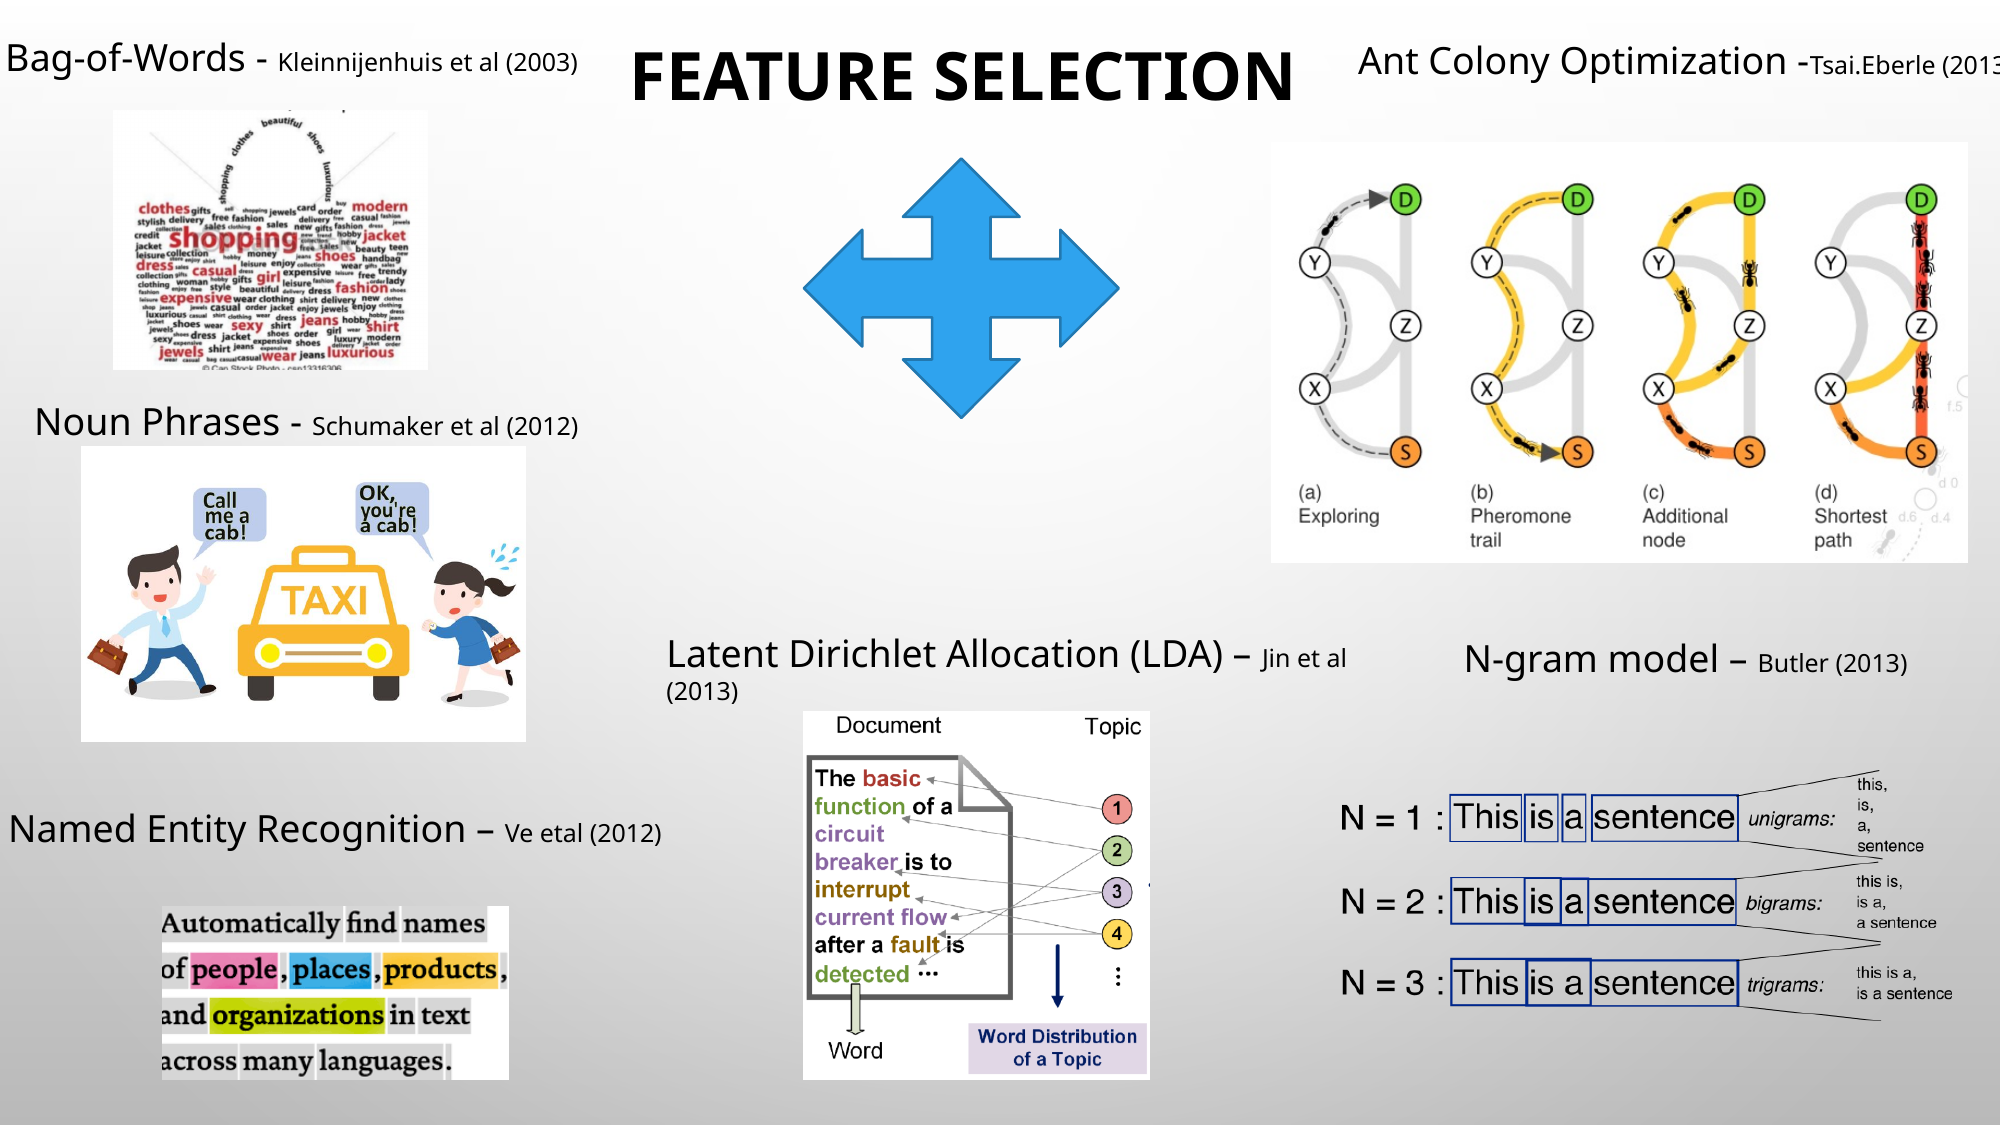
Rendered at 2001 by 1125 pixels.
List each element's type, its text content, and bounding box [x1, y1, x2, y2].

text_box Noun Phrases - Schumaker et al (2012) [19, 391, 594, 451]
text_box FEATURE SELECTION [615, 26, 1313, 122]
picture [0, 0, 2000, 1125]
text_box Named Entity Recognition – Ve etal (2012) [0, 797, 677, 858]
text_box Latent Dirichlet Allocation (LDA) – Jin et al (2013) [651, 622, 1372, 713]
text_box N-gram model – Butler (2013) [1448, 627, 1923, 688]
text_box Ant Colony Optimization -Tsai.Eberle (2013) [1343, 29, 2000, 90]
text_box Bag-of-Words - Kleinnijenhuis et al (2003) [0, 26, 593, 87]
text_box [802, 157, 1120, 419]
